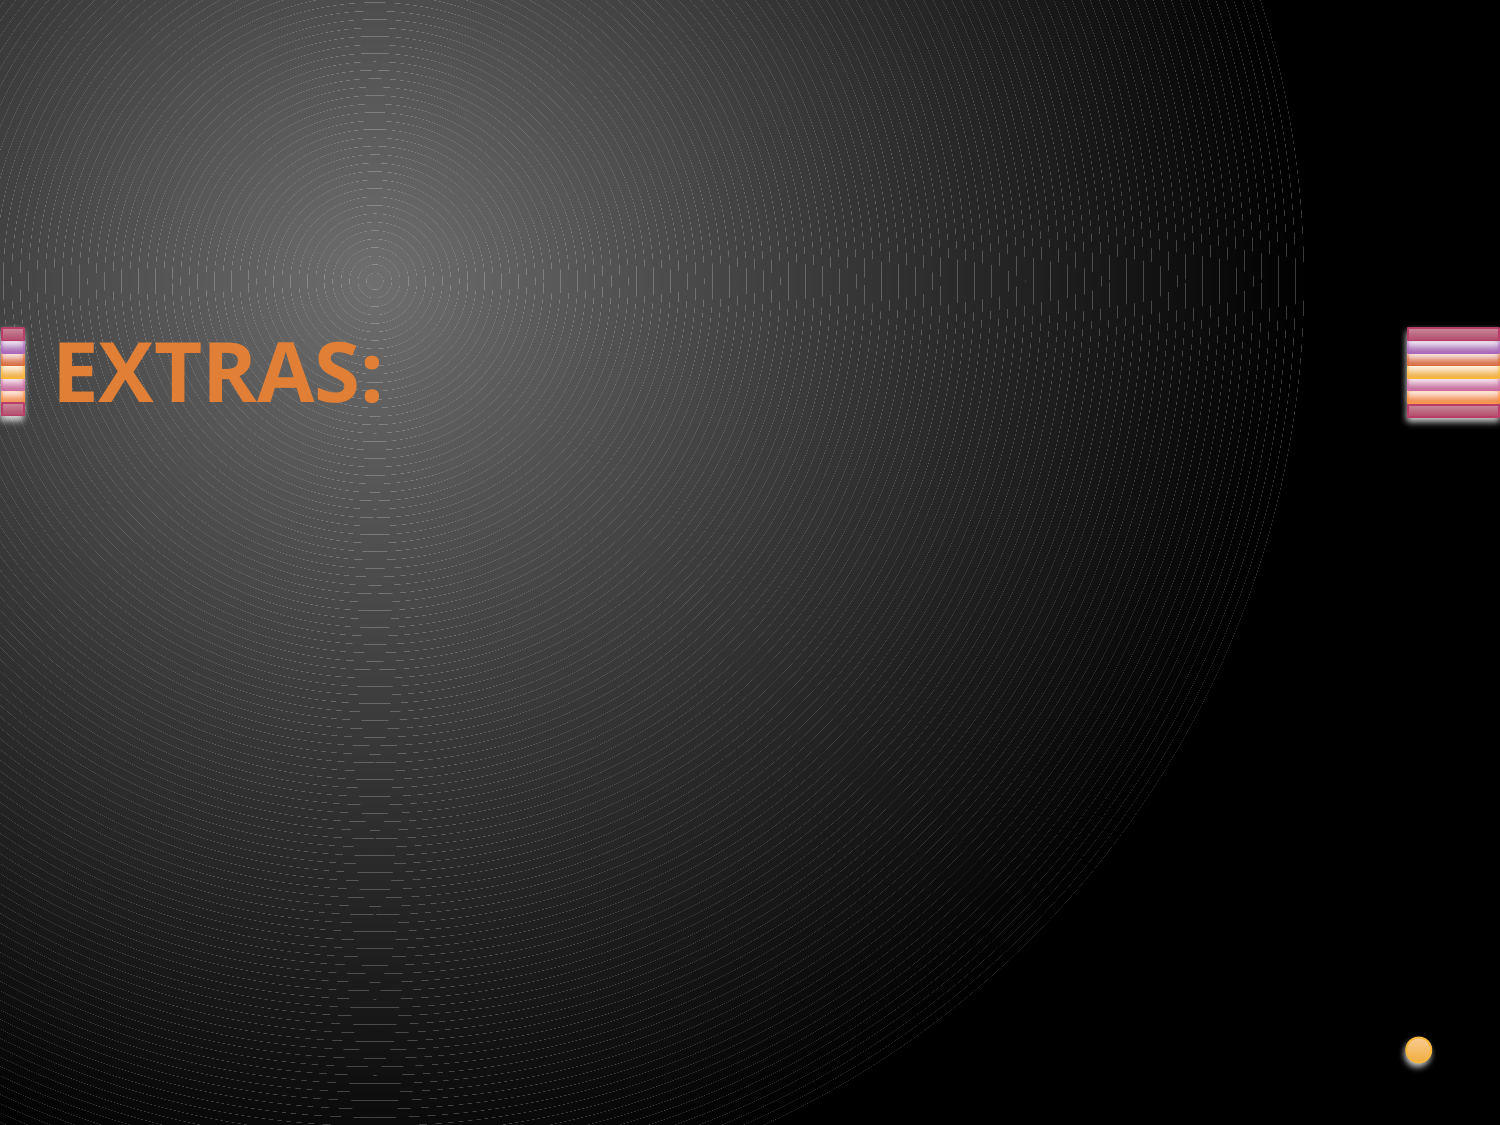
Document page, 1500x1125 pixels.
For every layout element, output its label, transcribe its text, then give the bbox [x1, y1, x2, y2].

title EXTRAS: [37, 275, 1388, 463]
text_box [125, 479, 1288, 1047]
